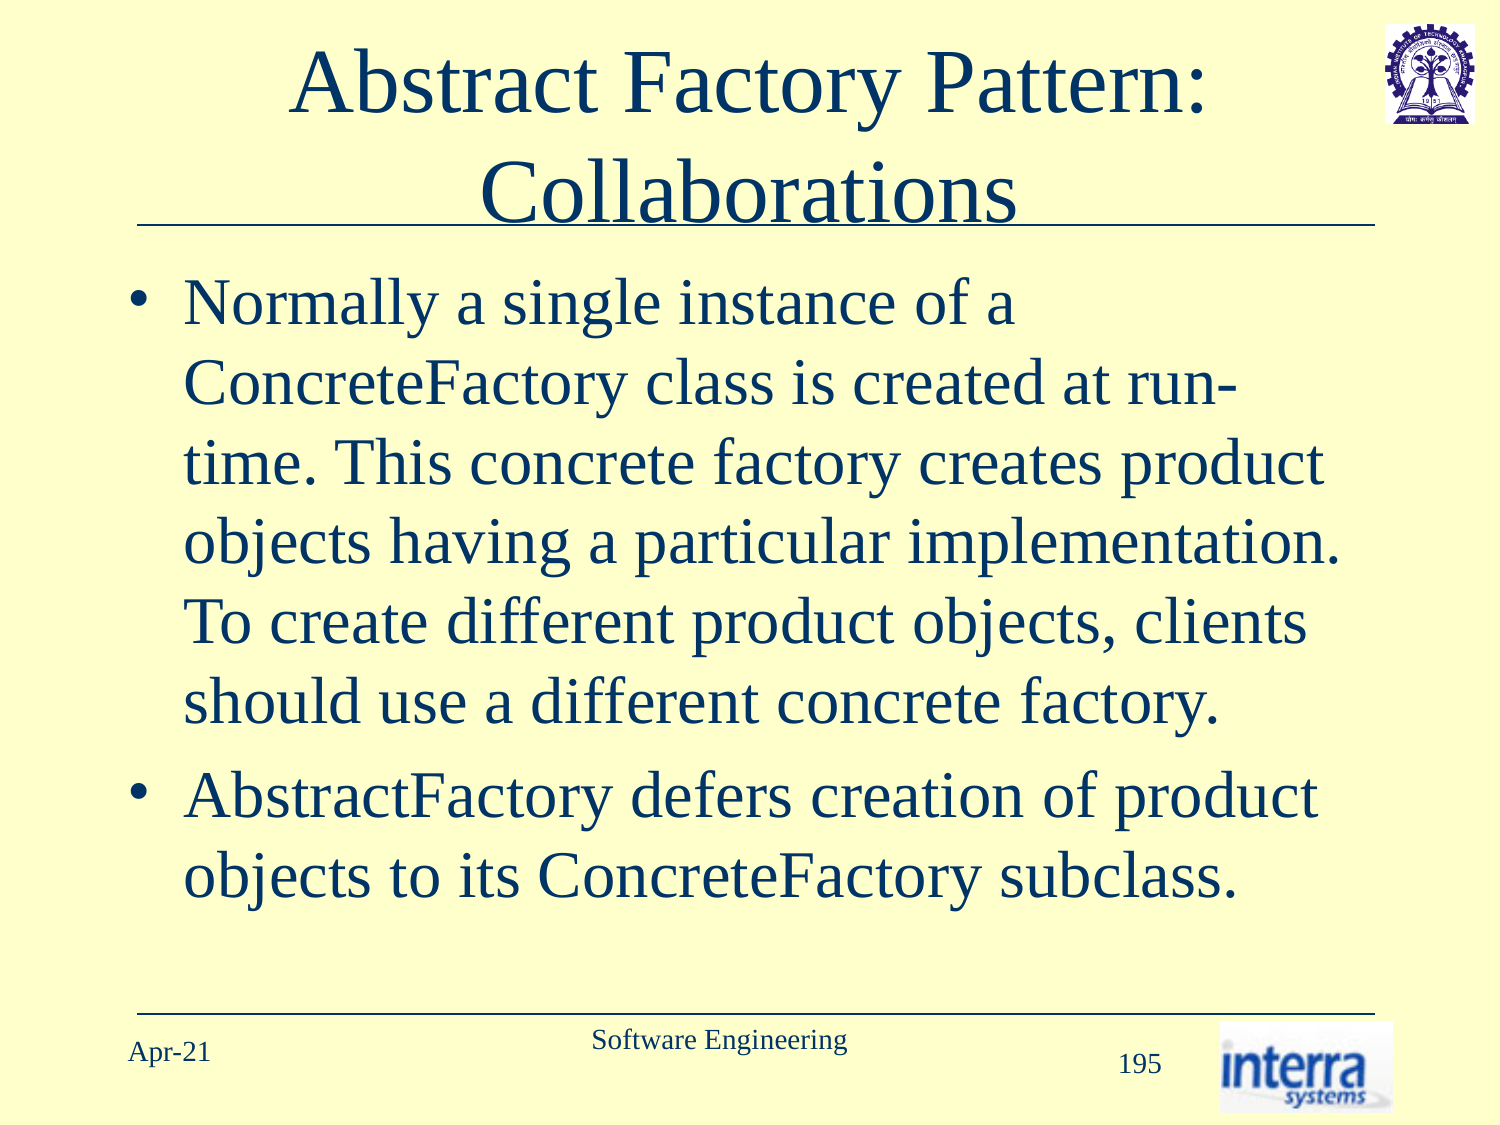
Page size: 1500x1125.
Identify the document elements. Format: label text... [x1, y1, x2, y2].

picture [1220, 1021, 1393, 1113]
title Abstract Factory Pattern: Collaborations [112, 37, 1388, 225]
list Normally a single instance of a ConcreteFactory class is created at run-time. This concrete factory creates product objects having a particular implementation. To create different product objects, clients should use a different concrete factory. AbstractFactory defers creation of product objects to its ConcreteFactory subclass. [112, 249, 1388, 1000]
picture [1385, 24, 1475, 124]
text_box Software Engineering [349, 1013, 1090, 1125]
text_box Apr-21 [112, 1024, 307, 1100]
